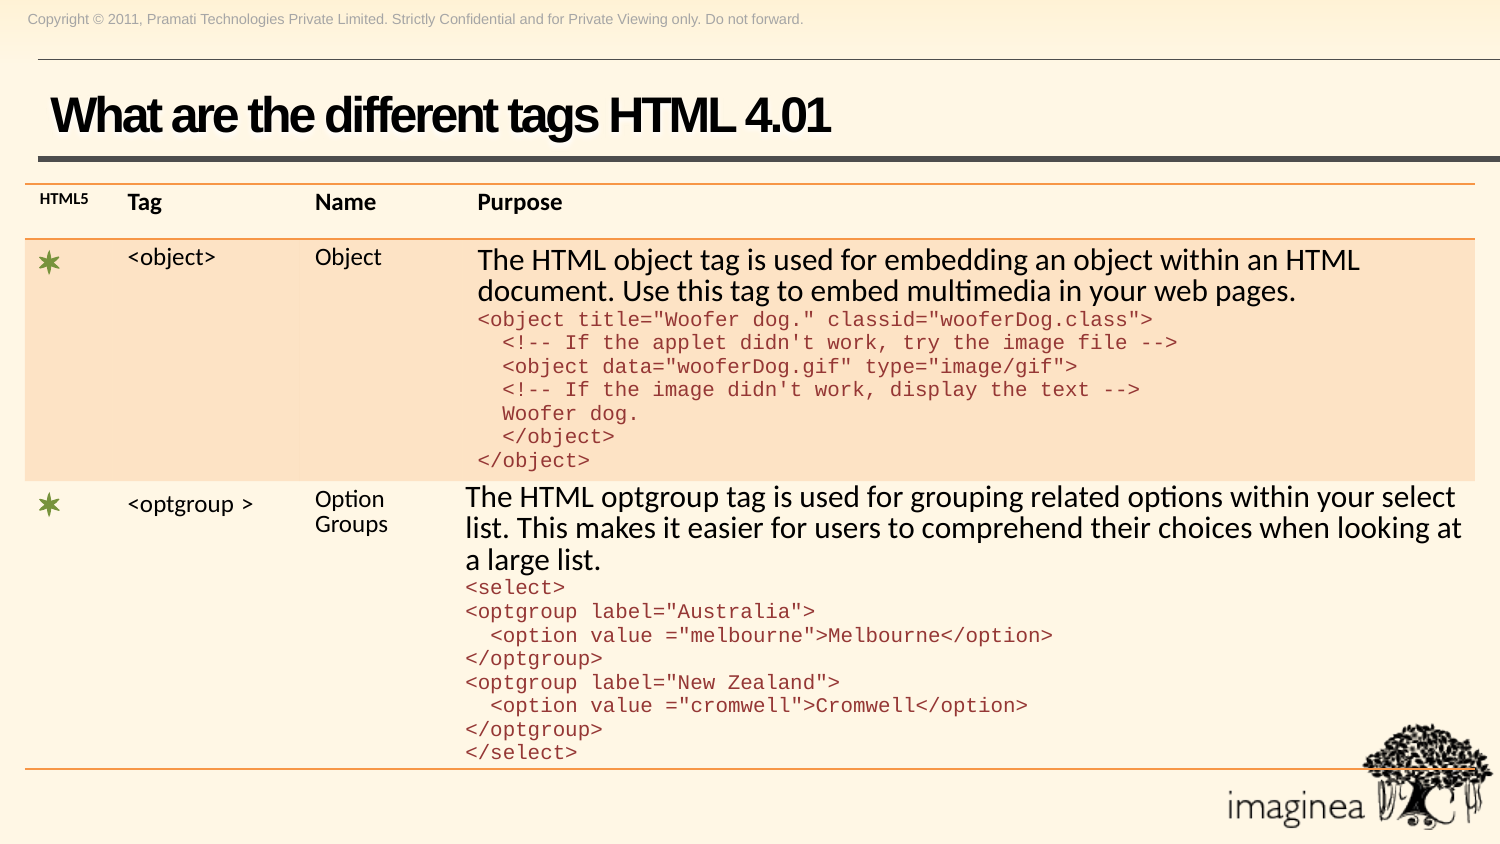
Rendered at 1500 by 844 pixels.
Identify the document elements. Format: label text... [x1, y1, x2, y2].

table_cell Option Groups [300, 481, 462, 768]
table_cell The HTML optgroup tag is used for grouping related options within your select list. This makes it easier for users to comprehend their choices when looking at a large list. <select> <optgroup label="Australia"> <option value ="melbourne">Melbourne</option> </optgroup> <optgroup label="New Zealand"> <option value ="cromwell">Cromwell</option> </optgroup> </select> [462, 481, 1475, 768]
table_cell <optgroup > [112, 481, 300, 768]
picture [1218, 684, 1497, 830]
table_header Tag [112, 185, 300, 238]
table_header Purpose [462, 185, 1475, 238]
table_cell The HTML object tag is used for embedding an object within an HTML document. Use this tag to embed multimedia in your web pages. <object title="Woofer dog." classid="wooferDog.class"> <!-- If the applet didn't work, try the image file --> <object data="wooferDog.gif" type="image/gif"> <!-- If the image didn't work, display the text --> Woofer dog. </object> </object> [462, 240, 1475, 481]
table_cell <object> [112, 240, 300, 481]
table_cell * [25, 240, 112, 481]
table_cell * [25, 481, 112, 768]
table_header Name [300, 185, 462, 238]
title What are the different tags HTML 4.01 [37, 65, 1438, 160]
table_cell Object [300, 240, 462, 481]
table_header HTML5 [25, 185, 112, 238]
